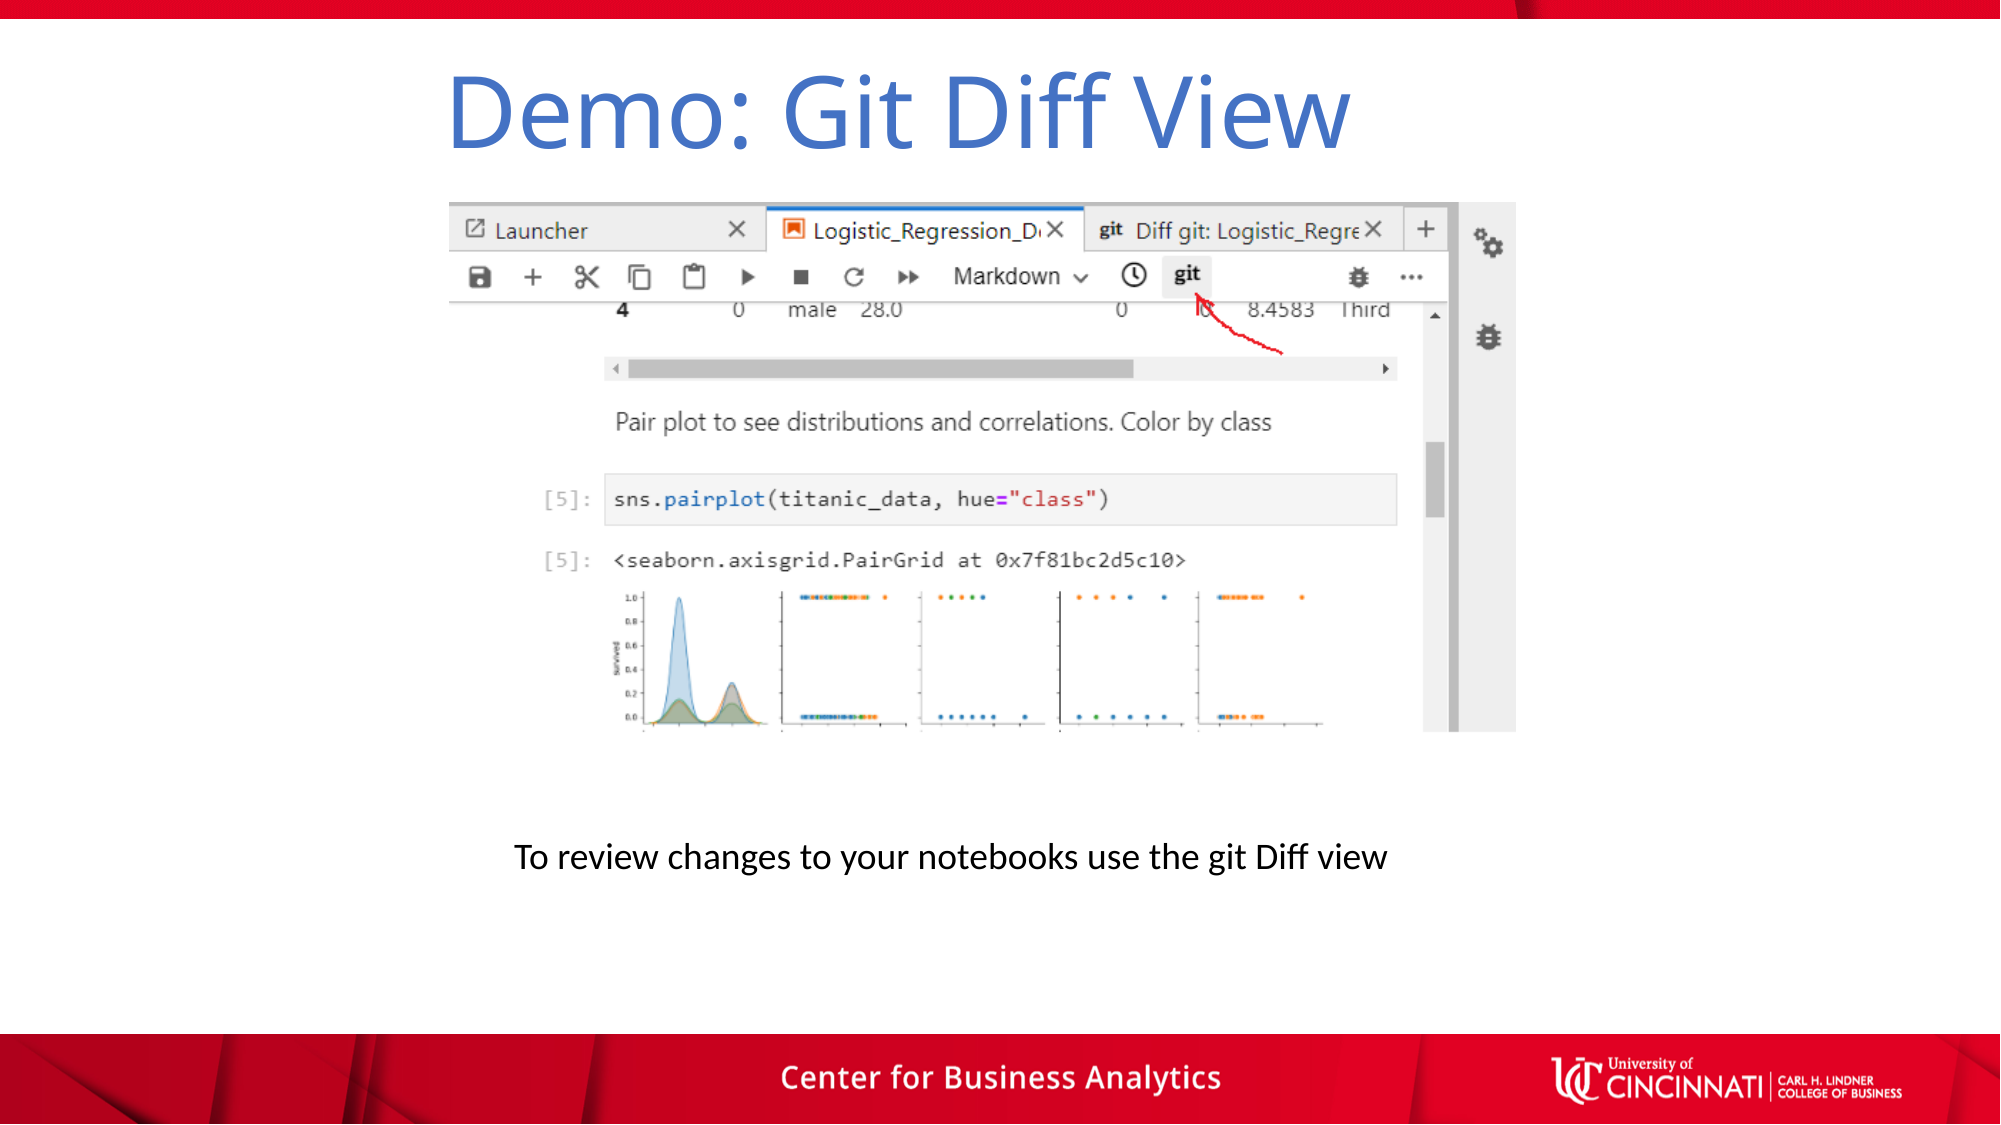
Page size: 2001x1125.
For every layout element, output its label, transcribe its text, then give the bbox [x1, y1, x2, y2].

title Demo: Git Diff View [120, 115, 1677, 178]
text_box To review changes to your notebooks use the git Diff view [499, 824, 1511, 975]
picture [0, 1034, 2000, 1125]
picture [0, 0, 2000, 19]
picture [449, 201, 1516, 735]
